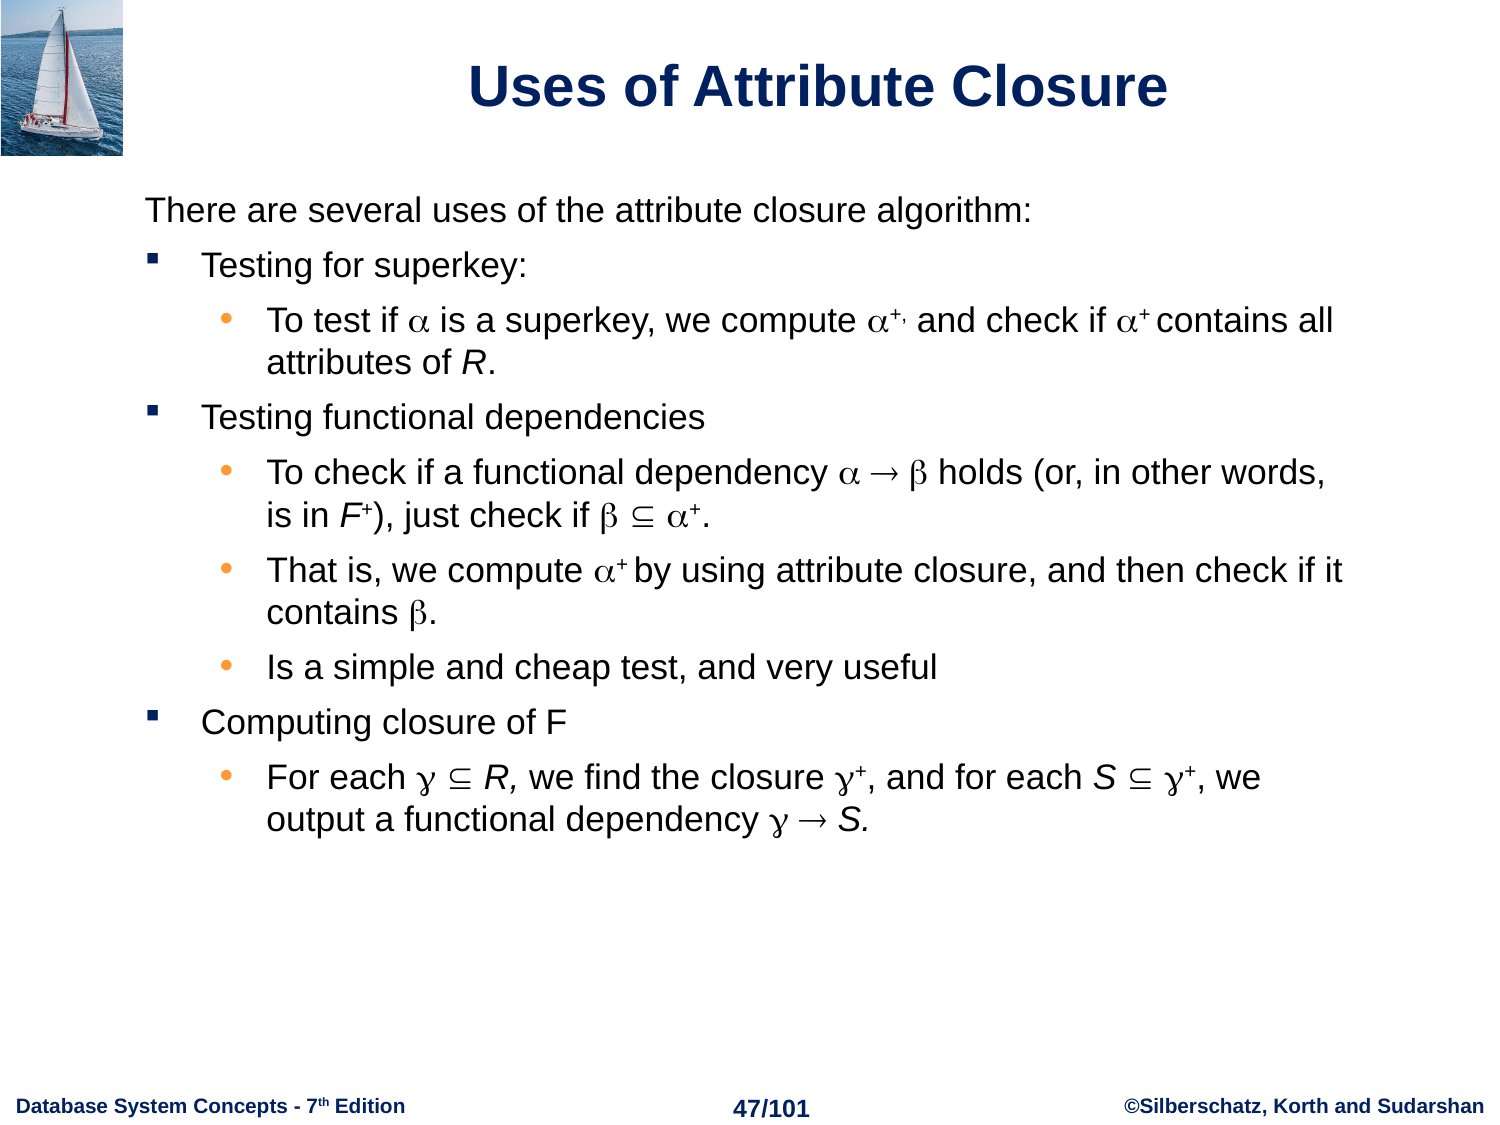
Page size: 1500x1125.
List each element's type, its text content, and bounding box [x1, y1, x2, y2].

title Uses of Attribute Closure [155, 25, 1482, 126]
picture [0, 0, 123, 156]
list There are several uses of the attribute closure algorithm: Testing for superkey: To test if  is a superkey, we compute +, and check if + contains all attributes of R. Testing functional dependencies To check if a functional dependency    holds (or, in other words, is in F+), just check if   +. That is, we compute + by using attribute closure, and then check if it contains . Is a simple and cheap test, and very useful Computing closure of F For each   R, we find the closure +, and for each S  +, we output a functional dependency   S. [129, 179, 1371, 916]
